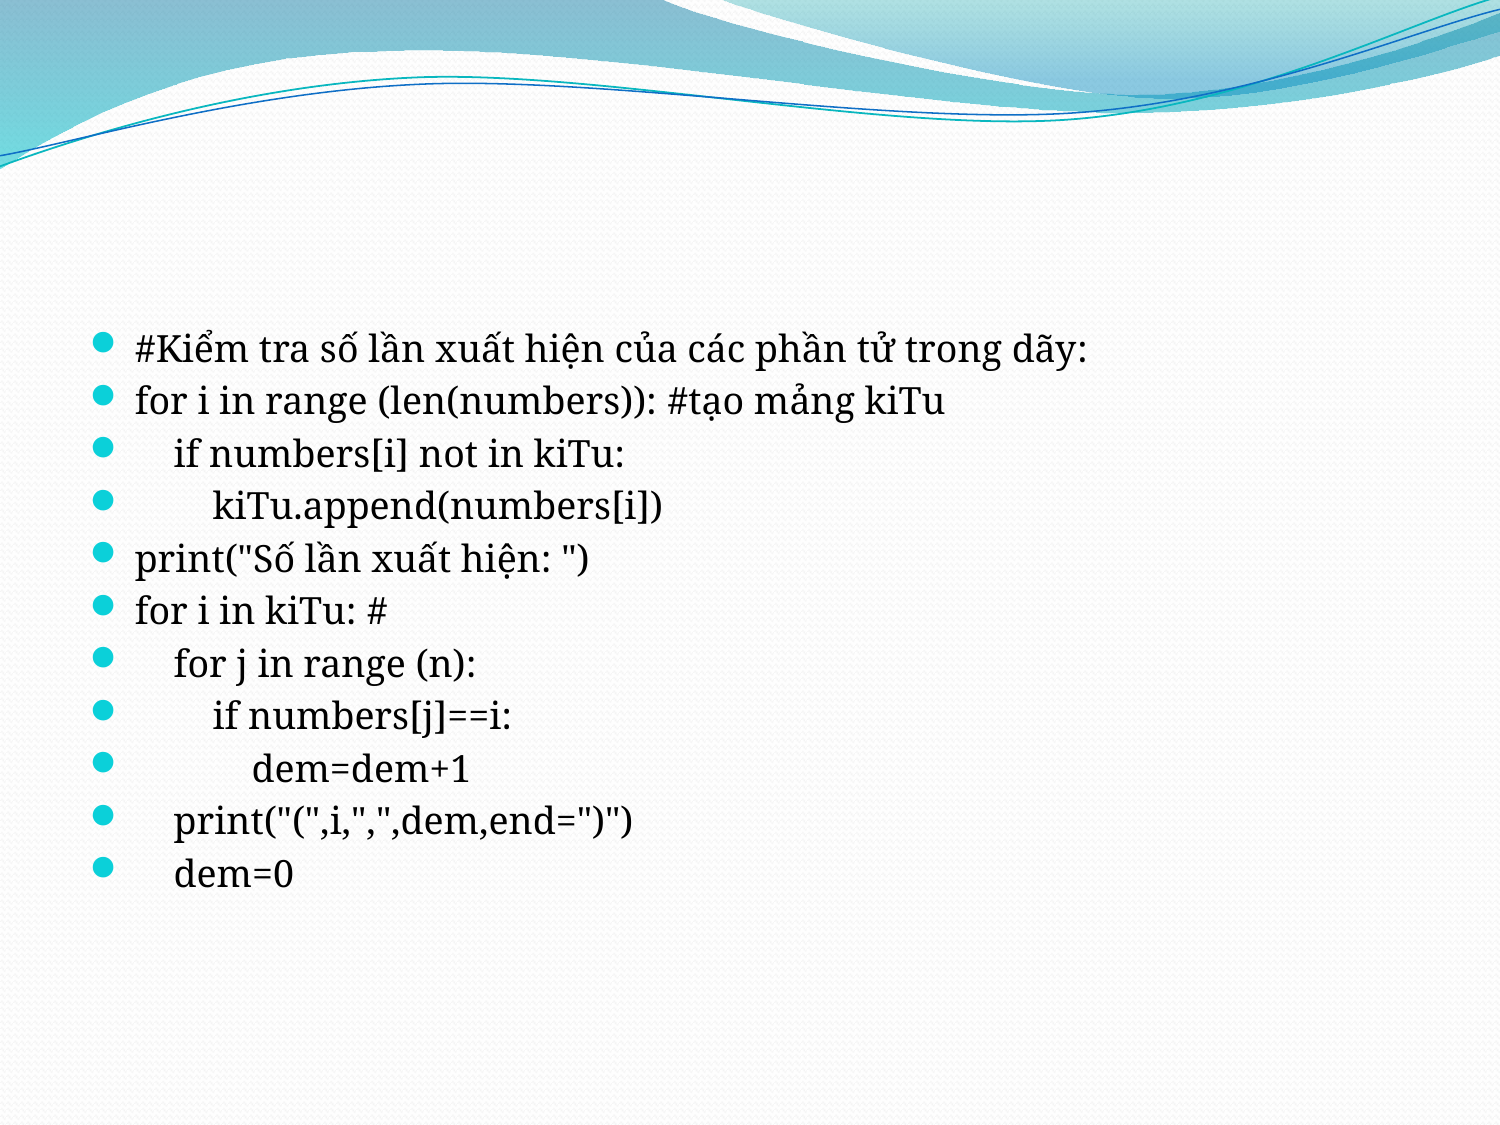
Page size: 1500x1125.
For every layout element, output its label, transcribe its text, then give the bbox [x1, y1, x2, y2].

list #Kiểm tra số lần xuất hiện của các phần tử trong dãy: for i in range (len(numbers)): #tạo mảng kiTu if numbers[i] not in kiTu: kiTu.append(numbers[i]) print("Số lần xuất hiện: ") for i in kiTu: # for j in range (n): if numbers[j]==i: dem=dem+1 print("(",i,",",dem,end=")") dem=0 [75, 317, 1425, 1038]
